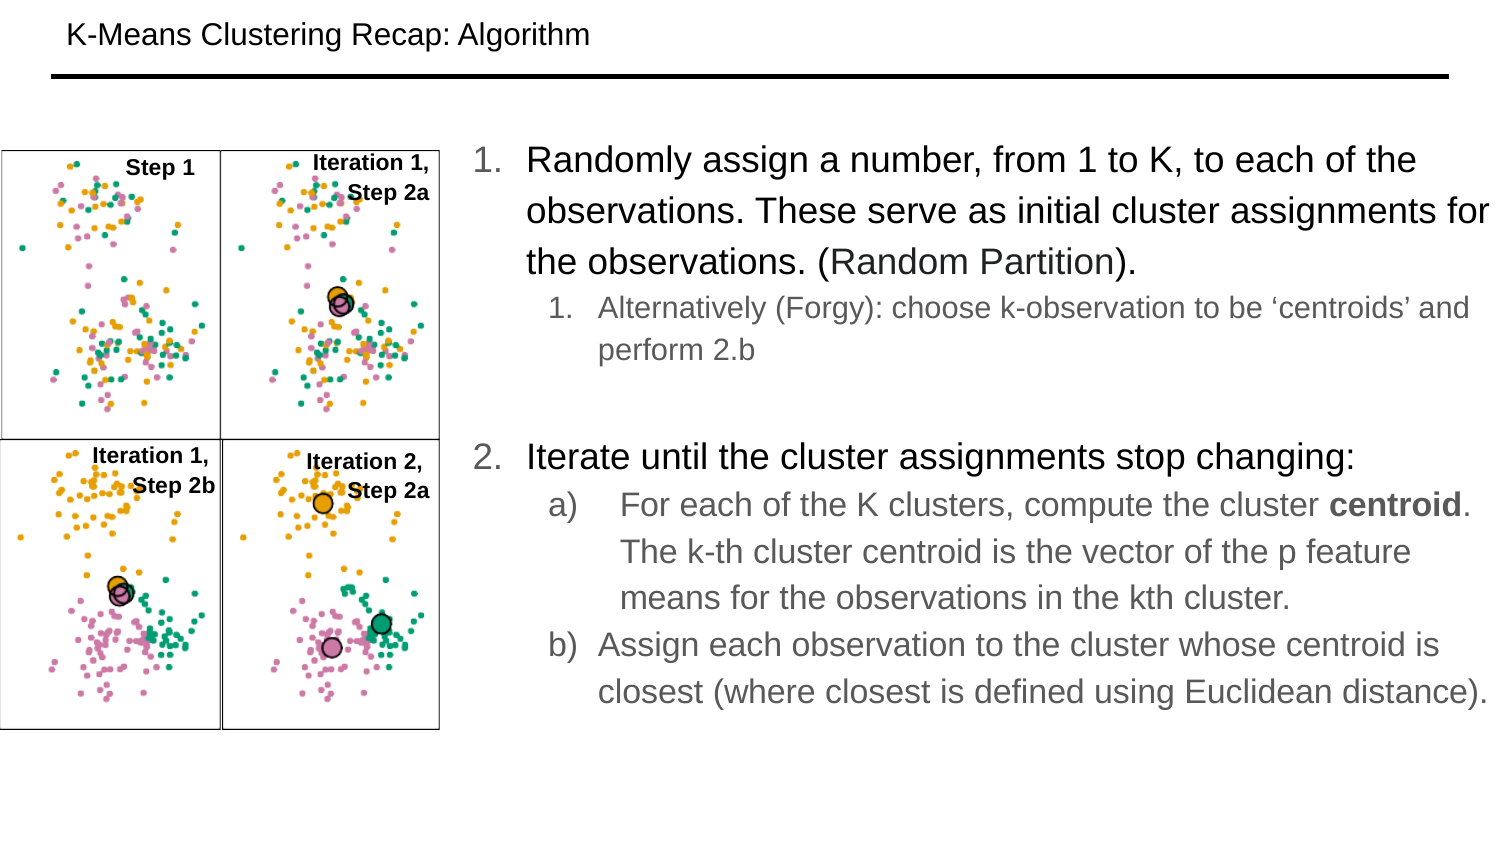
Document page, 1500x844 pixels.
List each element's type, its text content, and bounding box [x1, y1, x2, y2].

text_box [220, 150, 440, 440]
text_box Step 1 [123, 150, 223, 180]
text_box [222, 439, 440, 730]
text_box Iteration 2, Step 2a [284, 443, 430, 504]
list Randomly assign a number, from 1 to K, to each of the observations. These serve as initial cluster assignments for the observations. (Random Partition). Alternatively (Forgy): choose k-observation to be ‘centroids’ and perform 2.b Iterate until the cluster assignments stop changing: For each of the K clusters, compute the cluster centroid. The k-th cluster centroid is the vector of the p feature means for the observations in the kth cluster. Assign each observation to the cluster whose centroid is closest (where closest is defined using Euclidean distance). [439, 113, 1500, 763]
text_box Iteration 1, Step 2a [273, 145, 430, 205]
text_box Iteration 1, Step 2b [75, 438, 216, 498]
text_box [1, 150, 220, 439]
title K-Means Clustering Recap: Algorithm [51, 0, 1449, 68]
text_box [0, 439, 221, 730]
